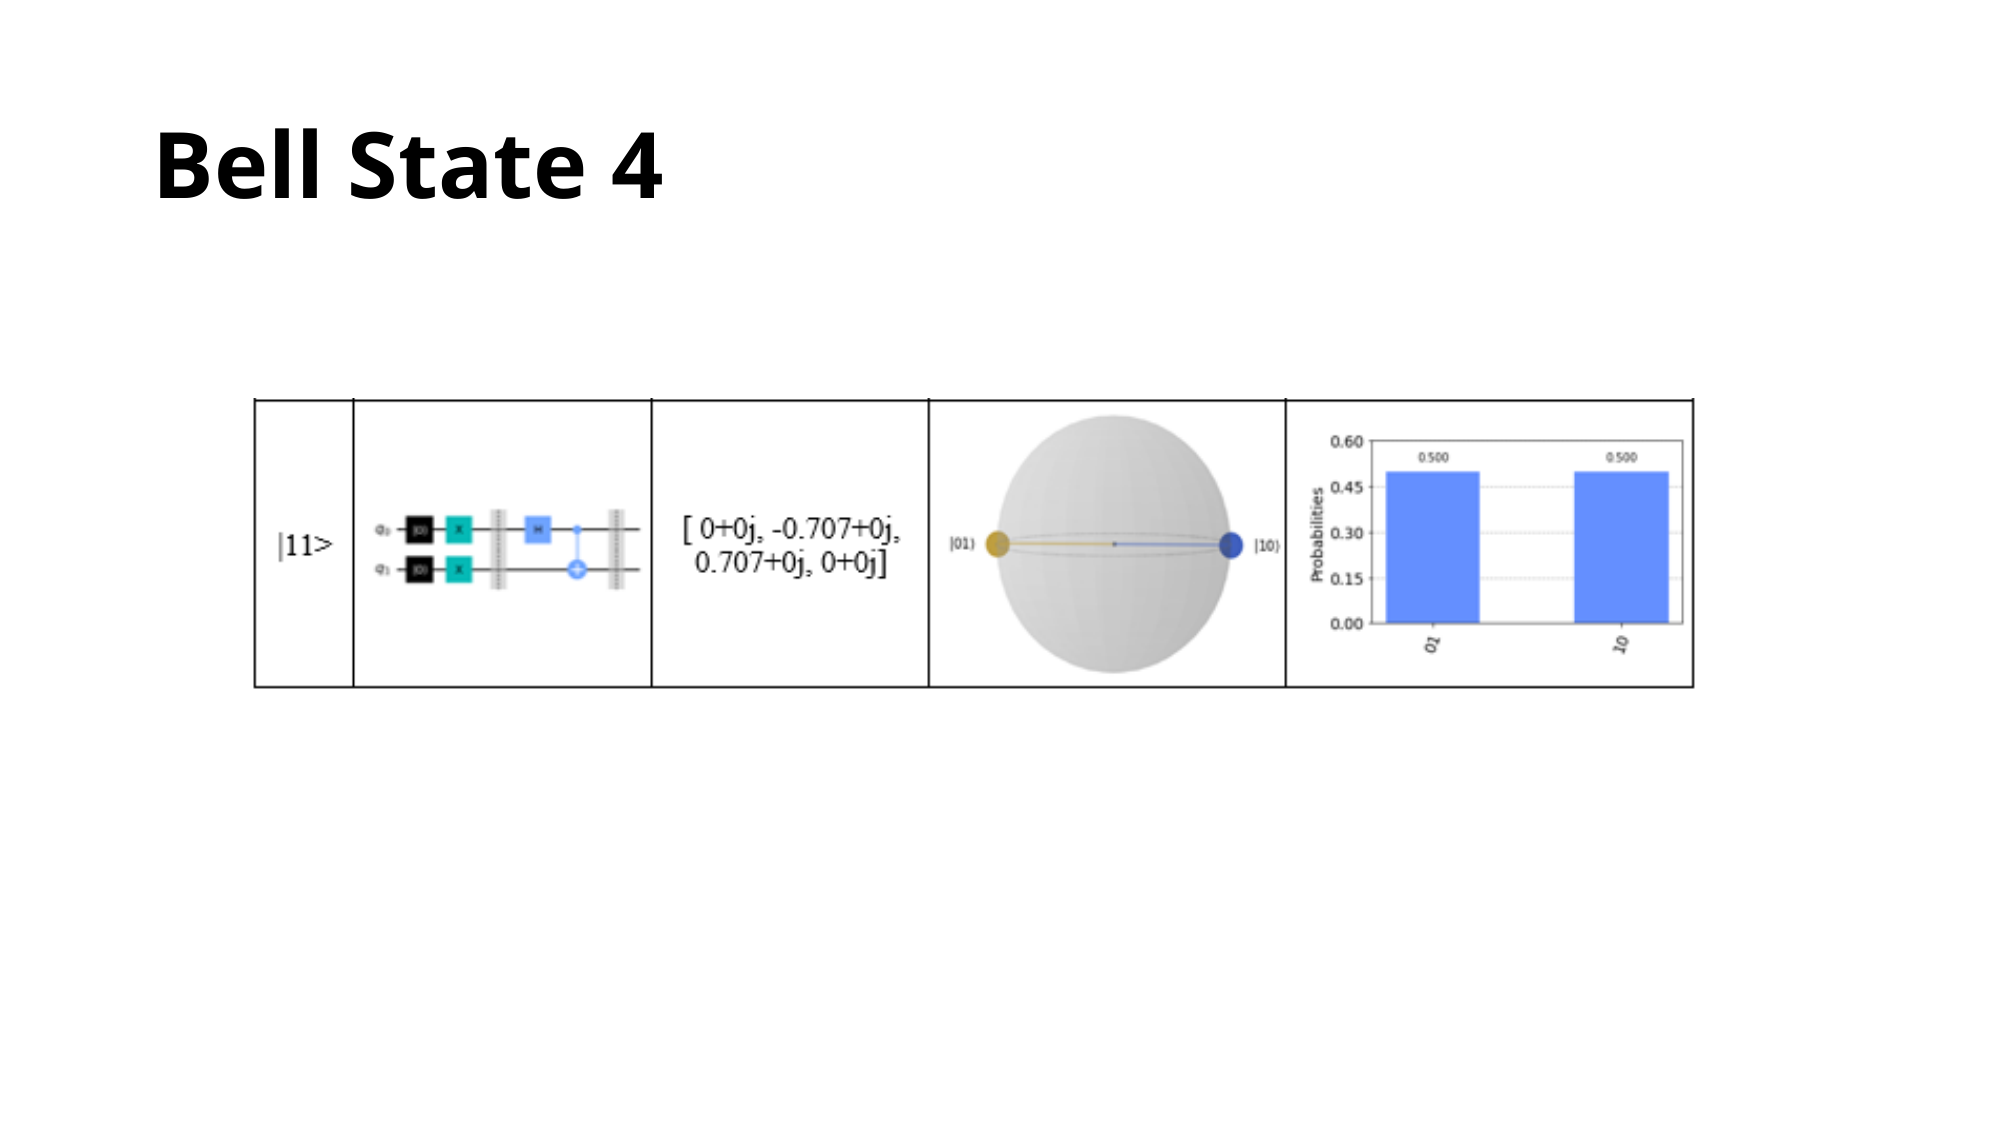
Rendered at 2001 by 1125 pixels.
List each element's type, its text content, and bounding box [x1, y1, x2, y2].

title Bell State 4 [137, 59, 1863, 278]
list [247, 399, 1701, 693]
